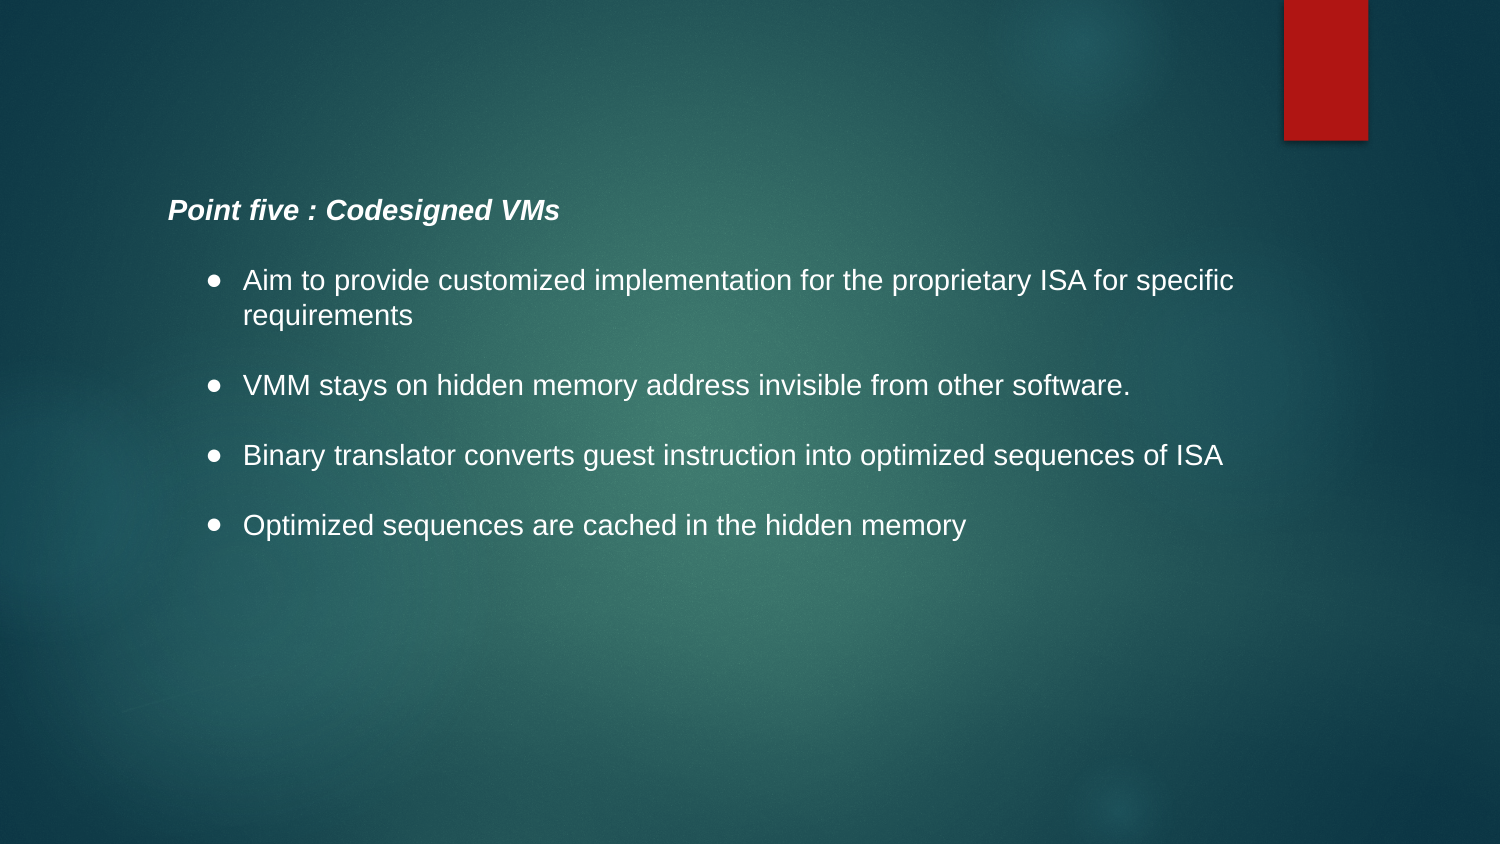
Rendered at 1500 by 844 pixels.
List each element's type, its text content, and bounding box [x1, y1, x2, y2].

picture [0, 0, 1500, 844]
text_box Point five : Codesigned VMs Aim to provide customized implementation for the proprietary ISA for specific requirements VMM stays on hidden memory address invisible from other software. Binary translator converts guest instruction into optimized sequences of ISA Optimized sequences are cached in the hidden memory [152, 106, 1282, 559]
